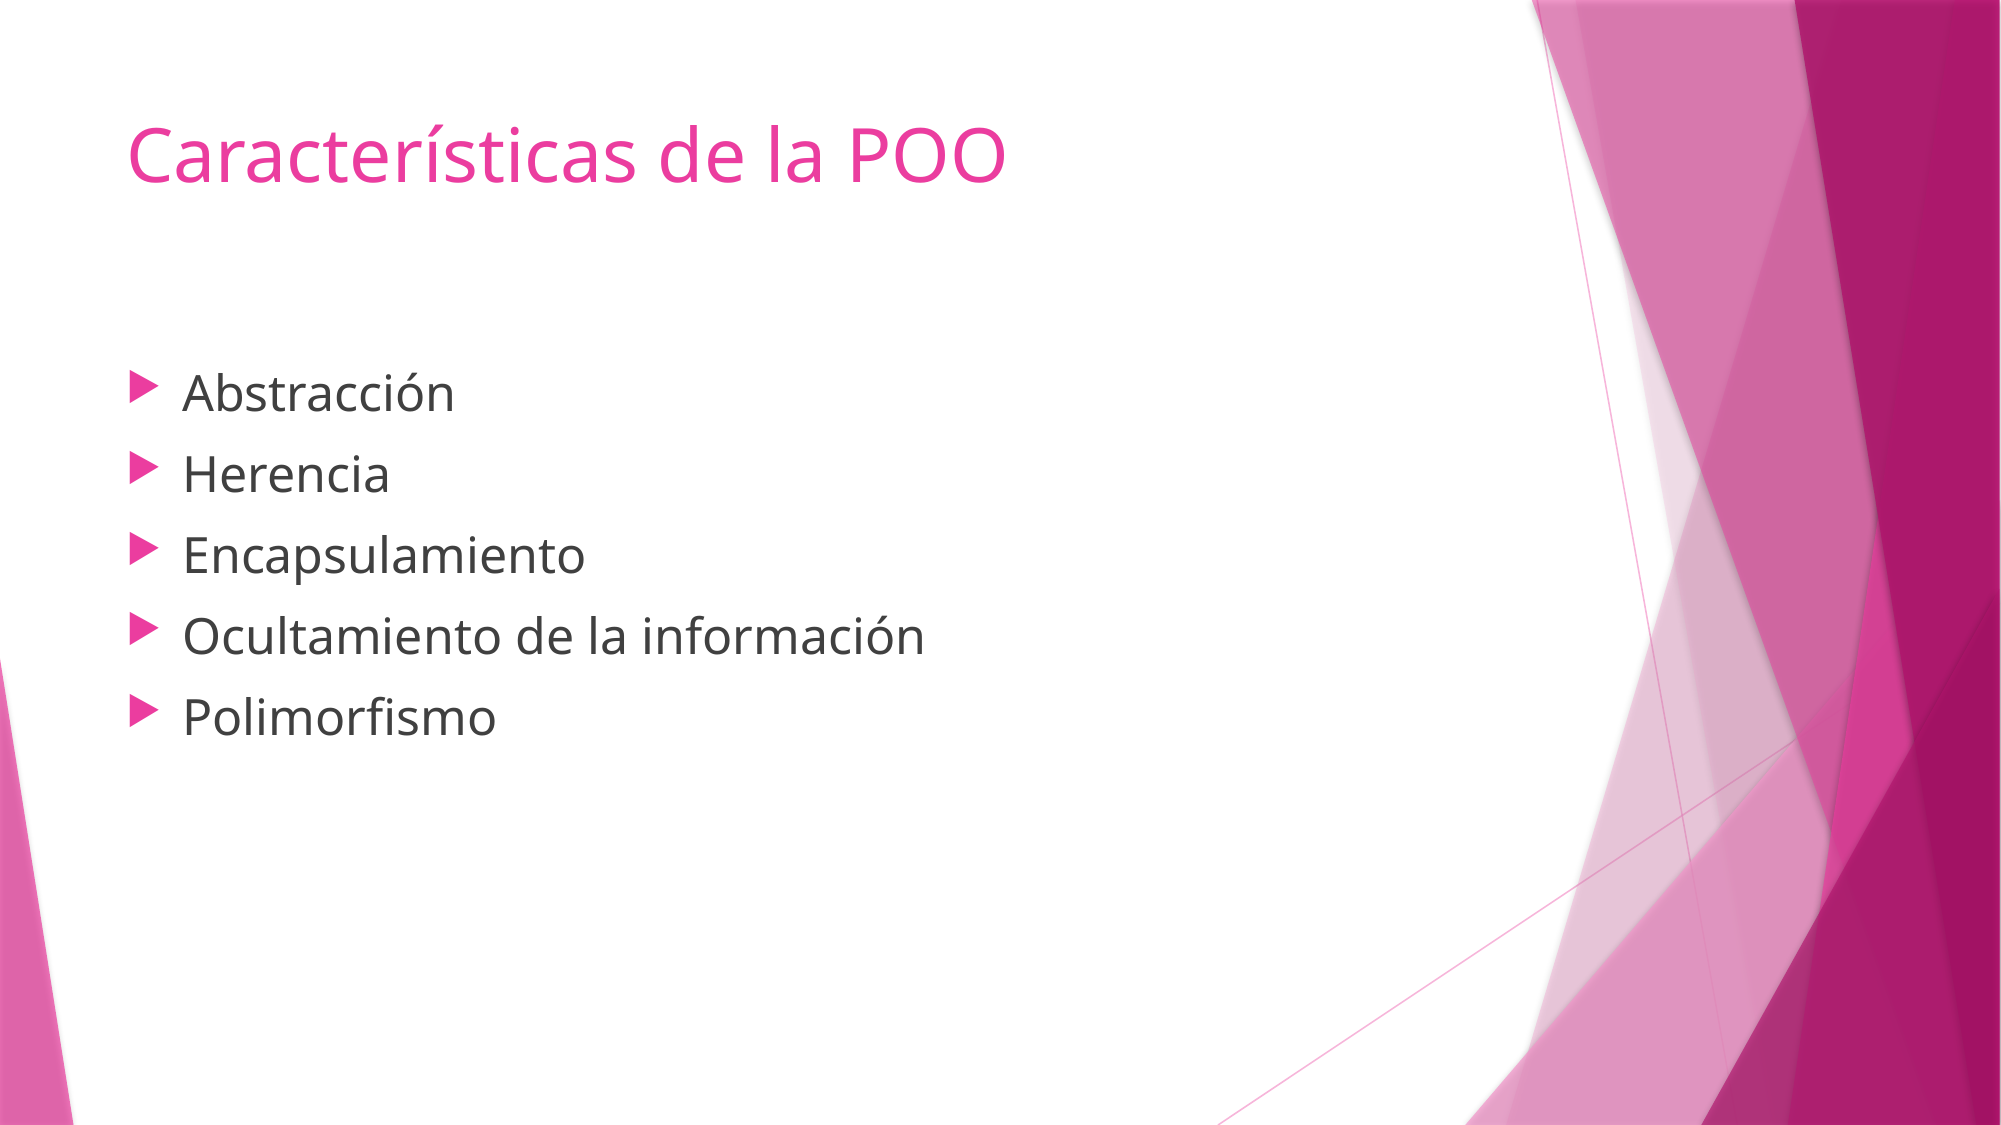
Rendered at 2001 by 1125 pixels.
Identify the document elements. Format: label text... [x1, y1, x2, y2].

title Características de la POO [111, 99, 1522, 317]
list Abstracción Herencia Encapsulamiento Ocultamiento de la información Polimorfismo [111, 354, 1522, 992]
